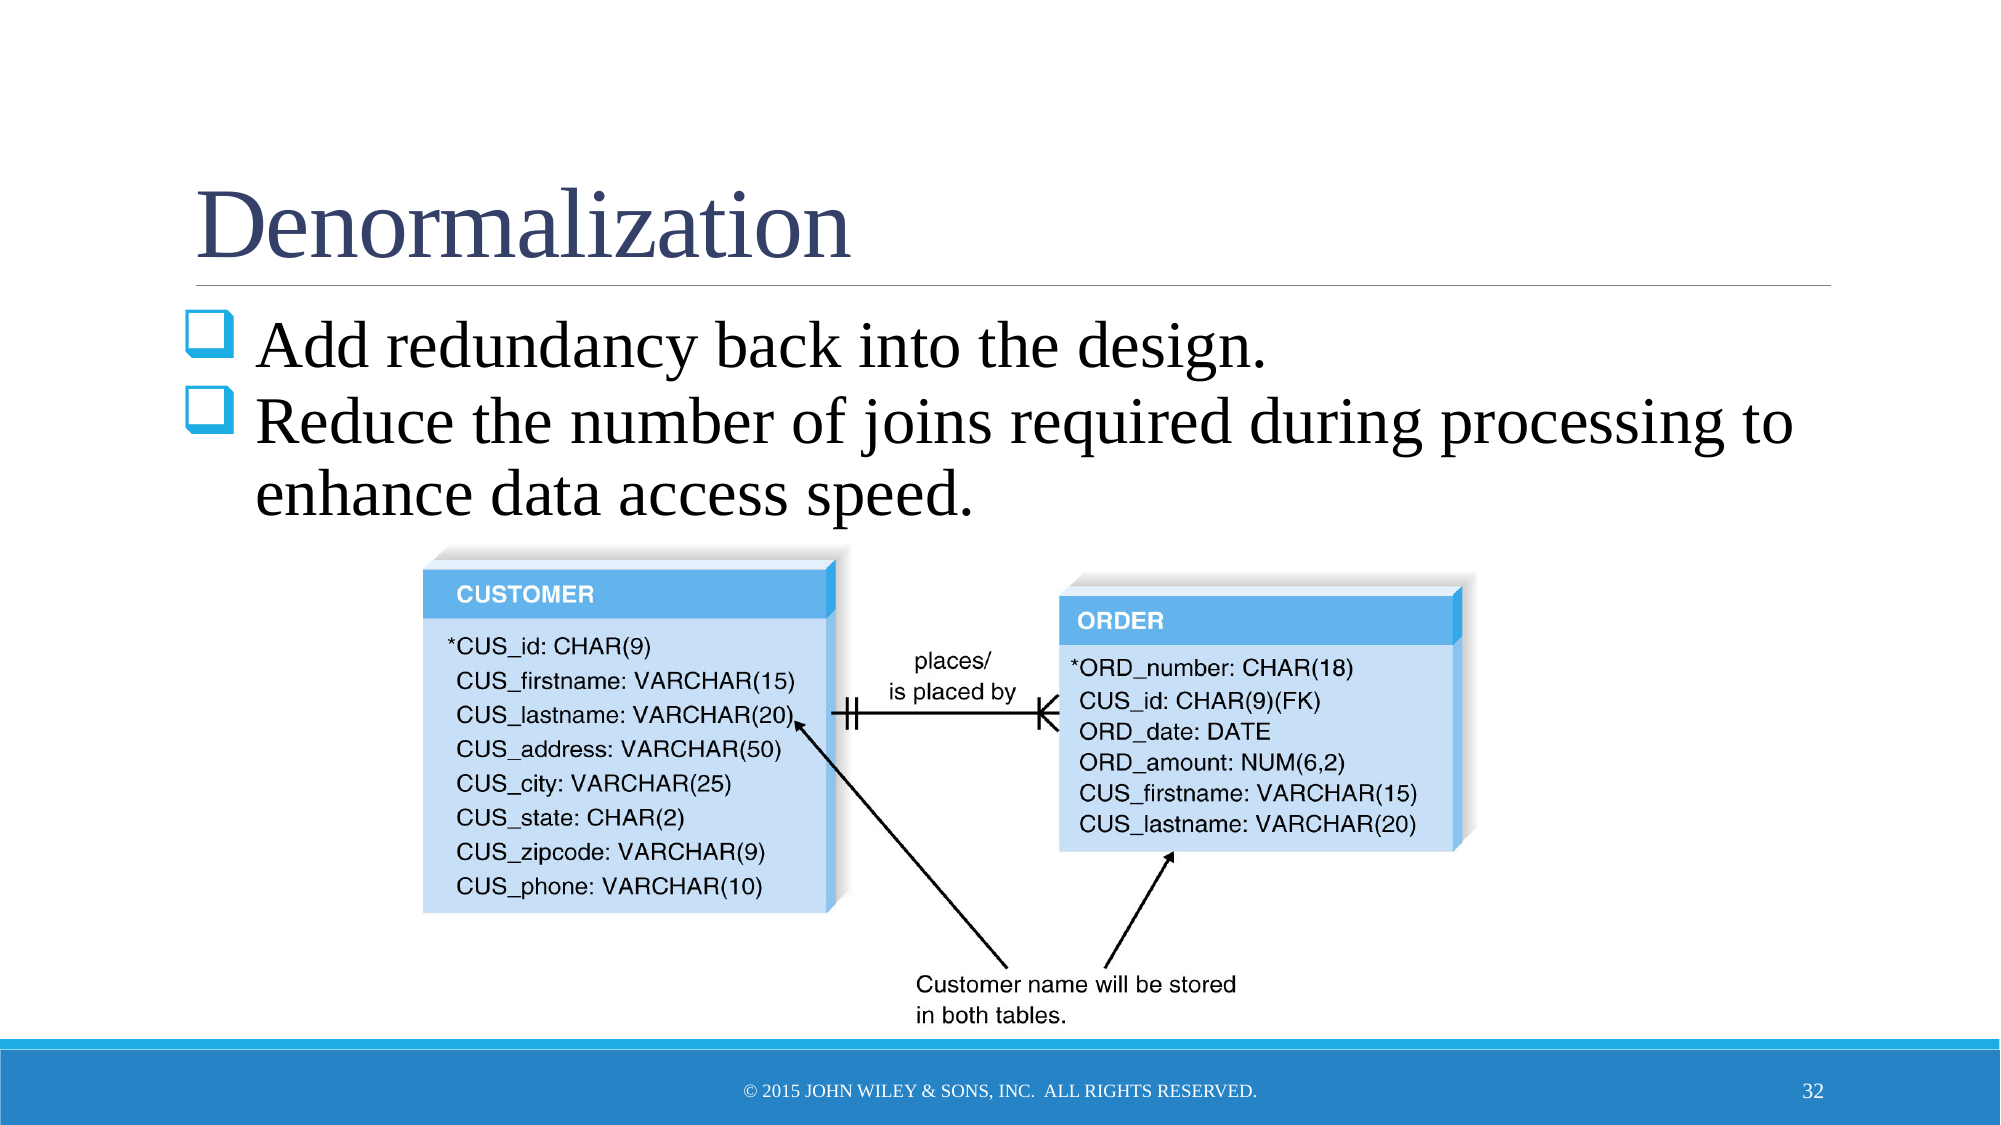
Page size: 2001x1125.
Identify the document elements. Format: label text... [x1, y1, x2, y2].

title Denormalization [180, 47, 1830, 285]
slide_number 32 [1624, 1059, 1840, 1120]
footer © 2015 John Wiley & Sons, Inc. All rights reserved. [604, 1059, 1396, 1120]
picture [422, 542, 1477, 1028]
list Add redundancy back into the design. Reduce the number of joins required during processing to enhance data access speed. [180, 302, 1830, 963]
